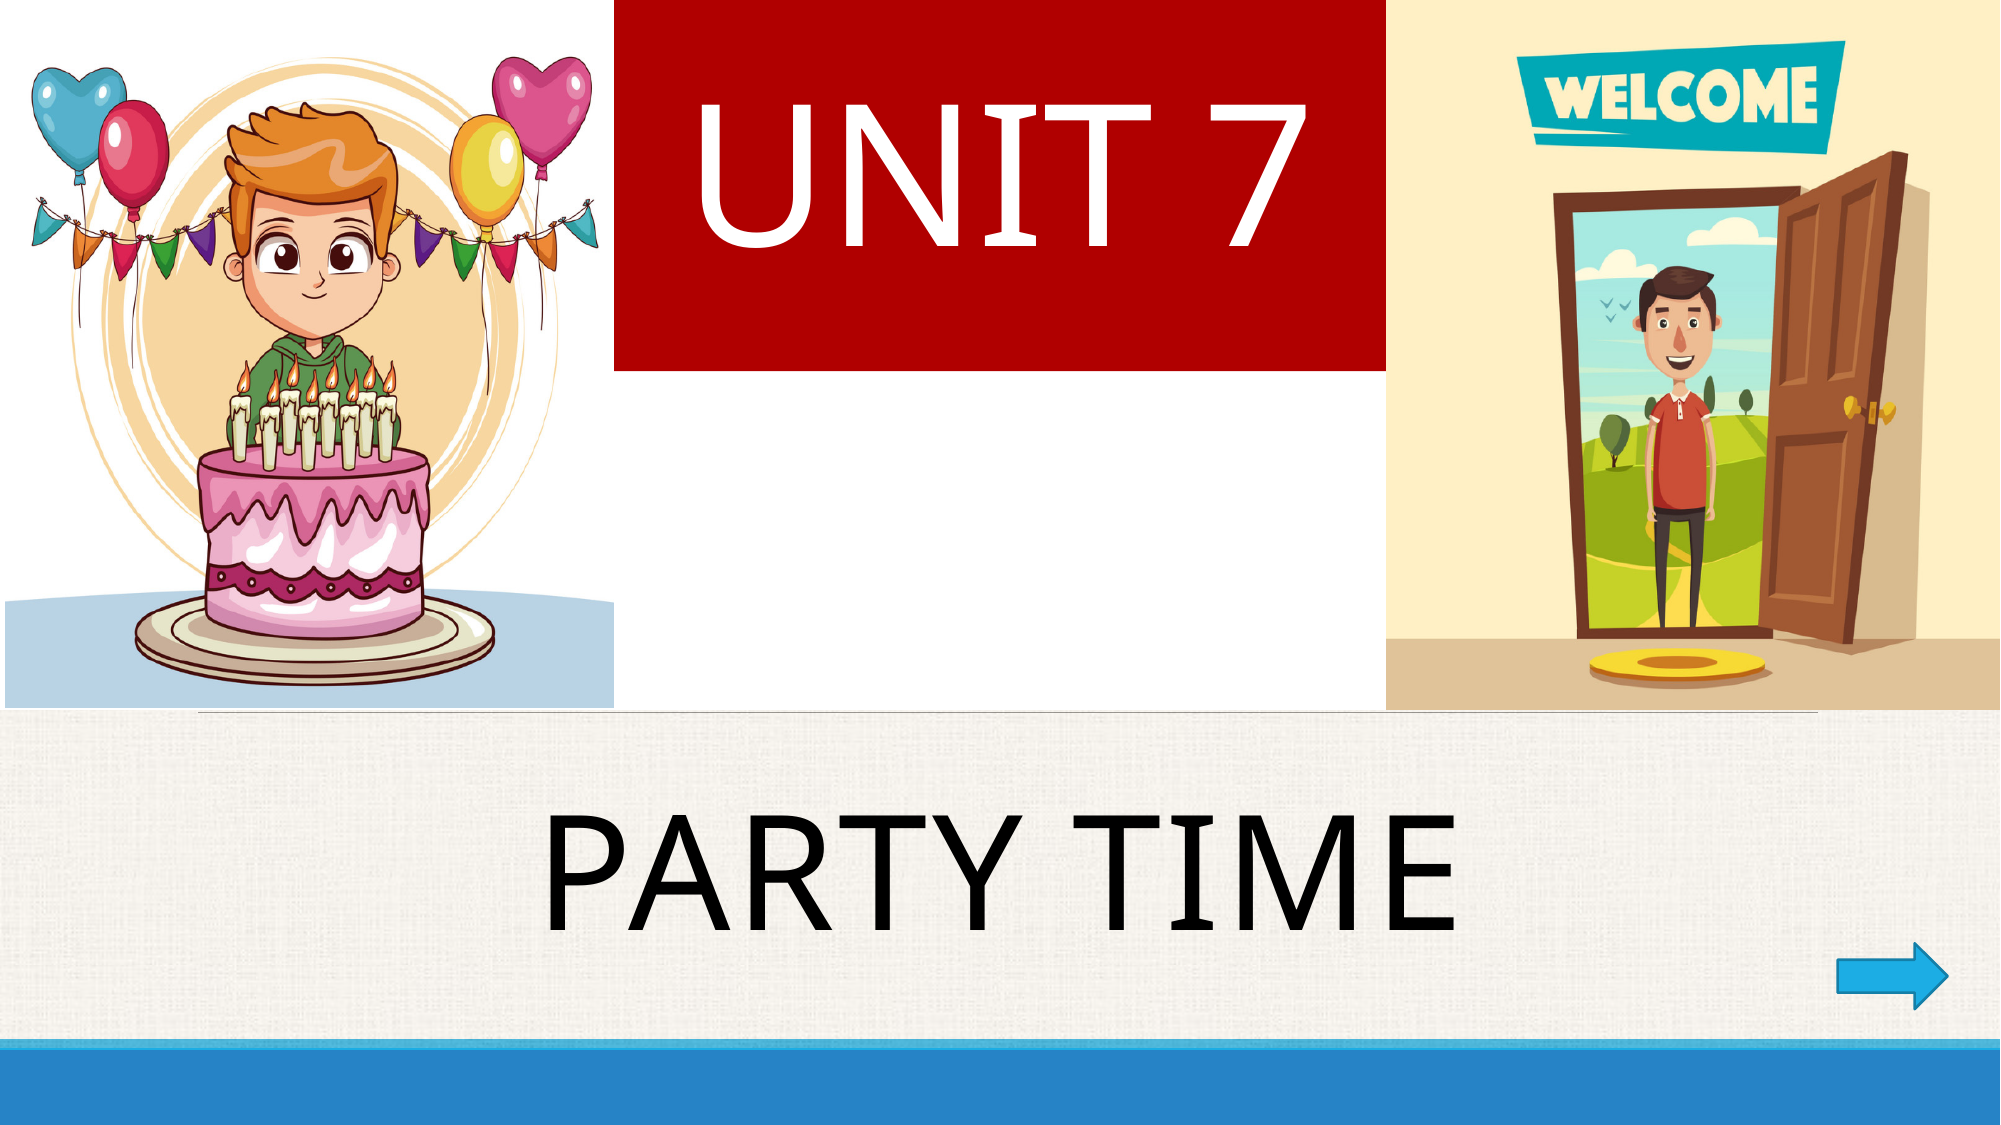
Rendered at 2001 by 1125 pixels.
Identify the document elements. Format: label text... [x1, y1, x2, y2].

picture [0, 0, 614, 711]
text_box [1836, 942, 1949, 1011]
subtitle PARTY TIME [0, 710, 2000, 1048]
picture [1386, 0, 2000, 711]
title UNIT 7 [620, 0, 1384, 372]
